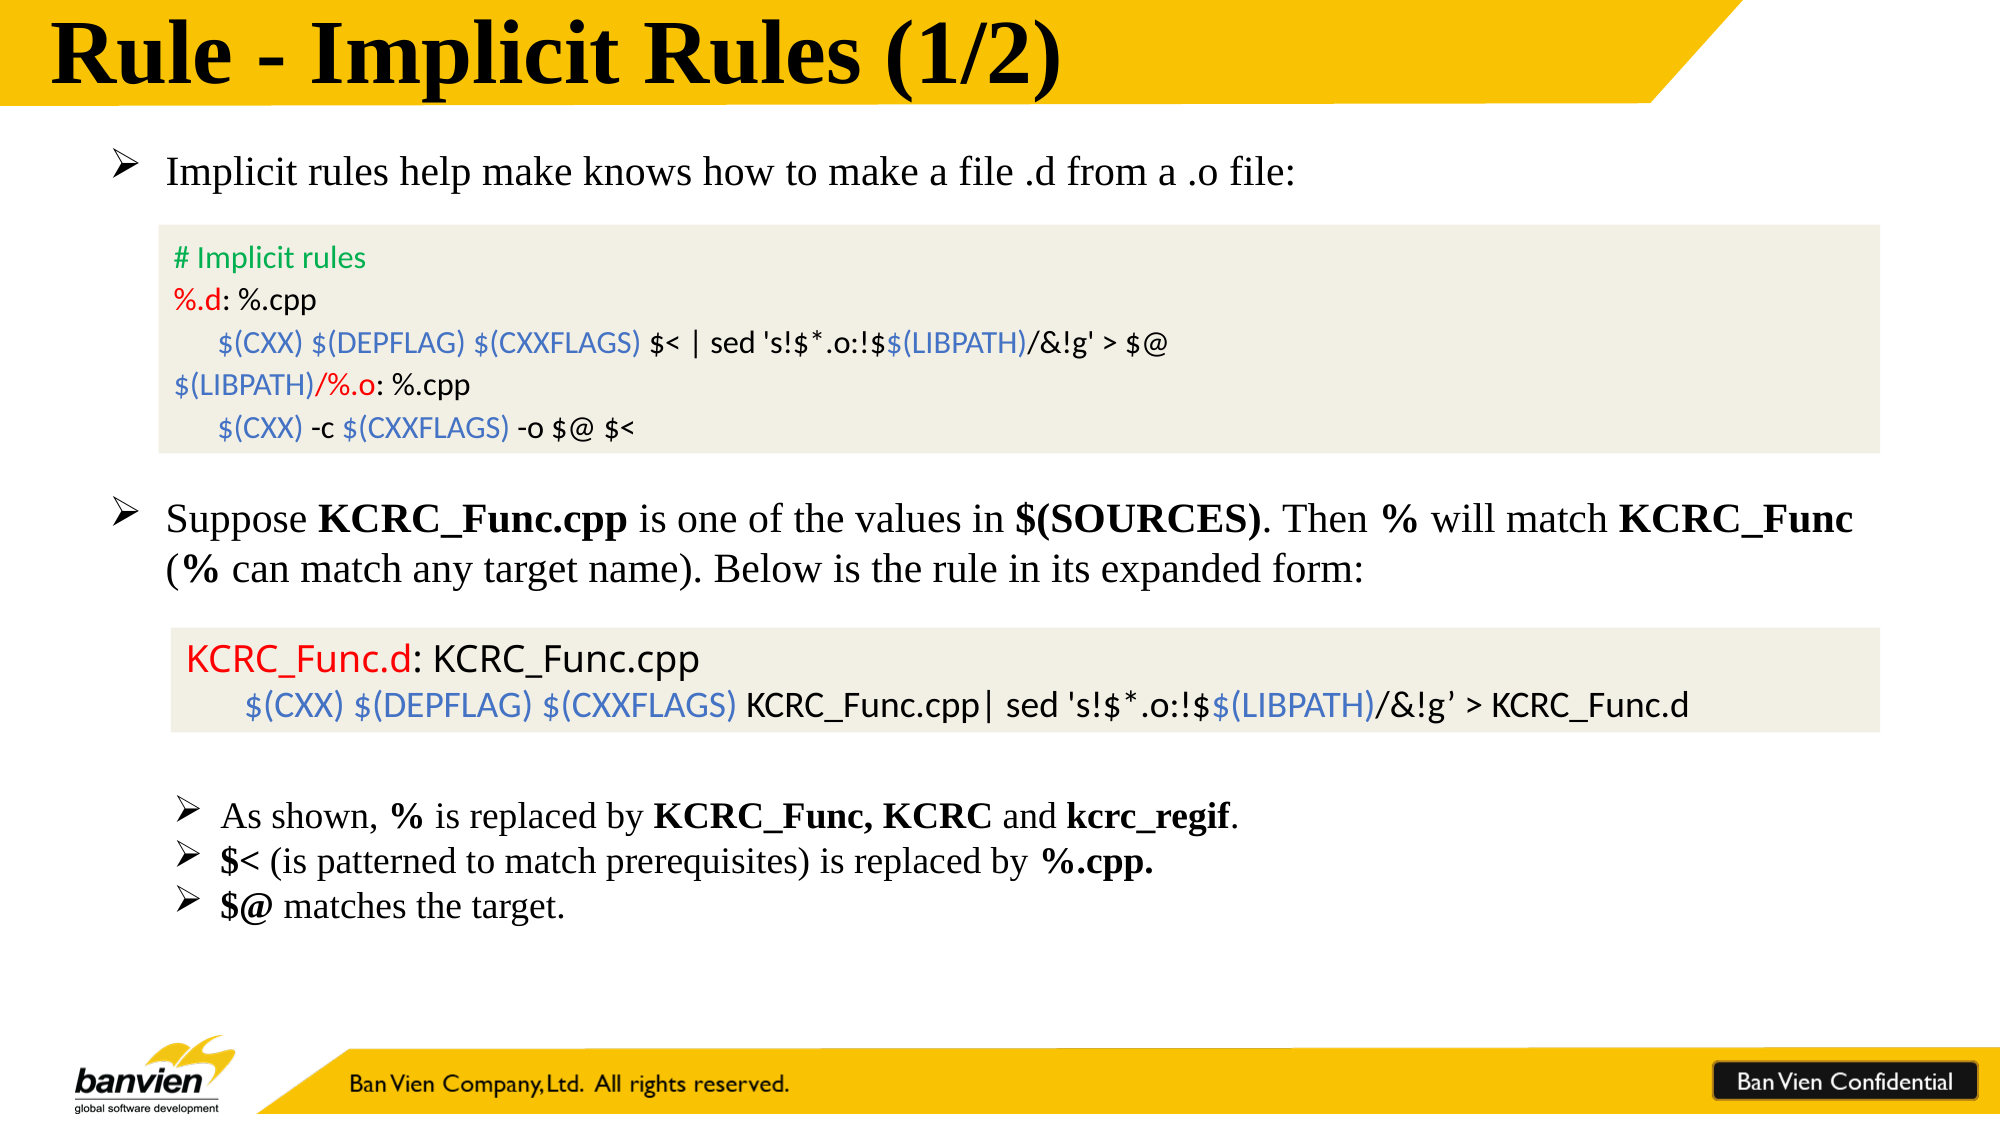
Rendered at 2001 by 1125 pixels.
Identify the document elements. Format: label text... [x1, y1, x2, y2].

picture [75, 1035, 2000, 1114]
text_box As shown, % is replaced by KCRC_Func, KCRC and kcrc_regif. $< (is patterned to match prerequisites) is replaced by %.cpp. $@ matches the target. [158, 783, 1881, 934]
text_box Rule - Implicit Rules (1/2) [35, 0, 1415, 110]
text_box Implicit rules help make knows how to make a file .d from a .o file: [94, 136, 1313, 202]
text_box Suppose KCRC_Func.cpp is one of the values in $(SOURCES). Then % will match KCRC_Func (% can match any target name). Below is the rule in its expanded form: [94, 483, 1930, 599]
subtitle # Implicit rules %.d: %.cpp $(CXX) $(DEPFLAG) $(CXXFLAGS) $< | sed 's!$*.o:!$$(LIBPATH)/&!g' > $@ $(LIBPATH)/%.o: %.cpp $(CXX) -c $(CXXFLAGS) -o $@ $< [158, 224, 1881, 454]
text_box KCRC_Func.d: KCRC_Func.cpp $(CXX) $(DEPFLAG) $(CXXFLAGS) KCRC_Func.cpp| sed 's!$*.o:!$$(LIBPATH)/&!g’ > KCRC_Func.d [170, 627, 1881, 733]
